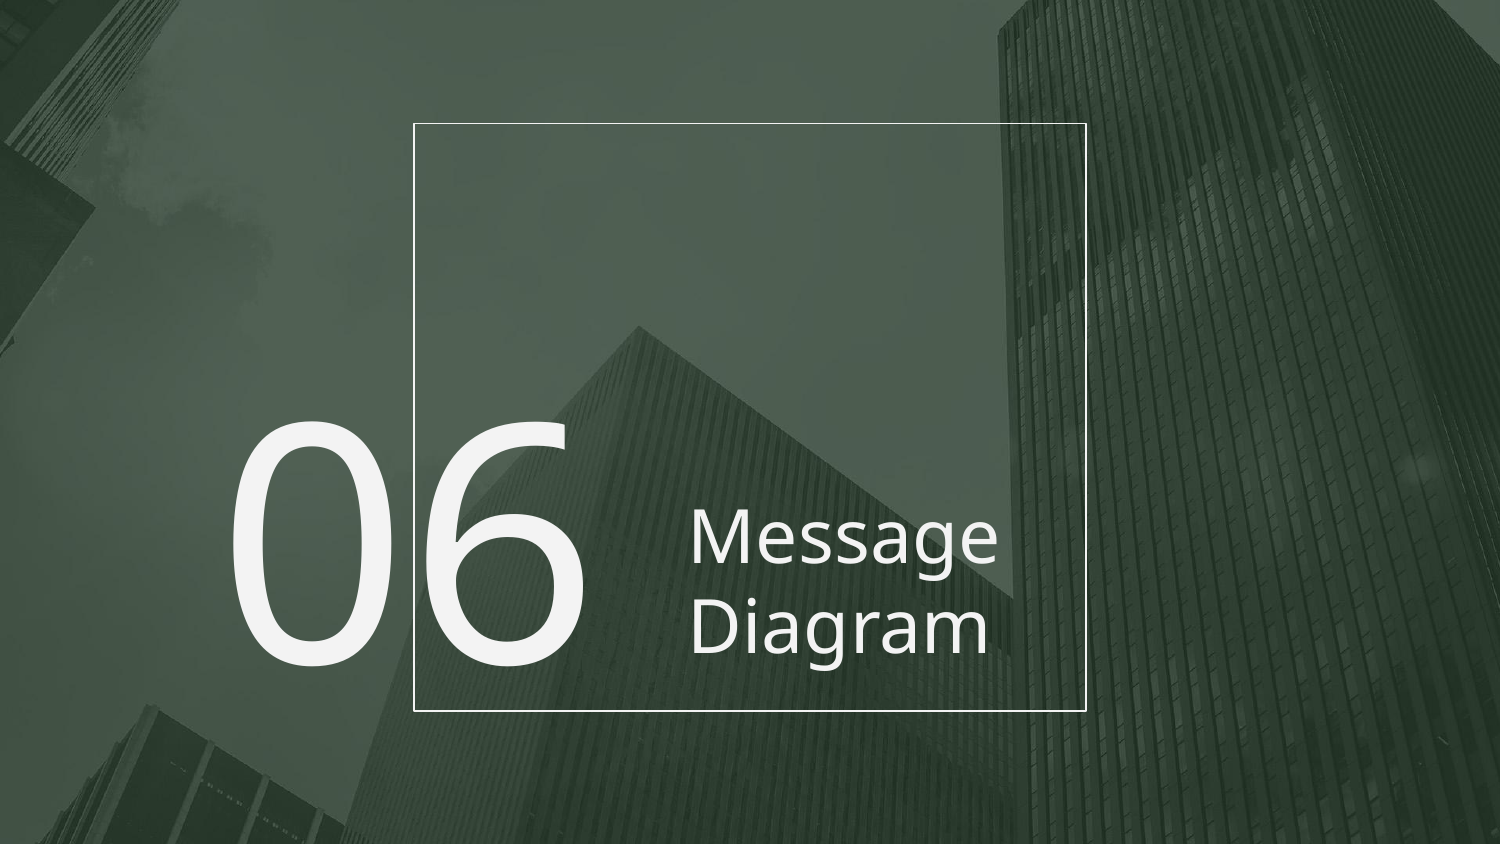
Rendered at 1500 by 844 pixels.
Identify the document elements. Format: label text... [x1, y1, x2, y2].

title Message Diagram [672, 367, 1125, 684]
picture [415, 124, 1085, 710]
picture [0, 0, 1500, 844]
title 06 [0, 396, 614, 663]
